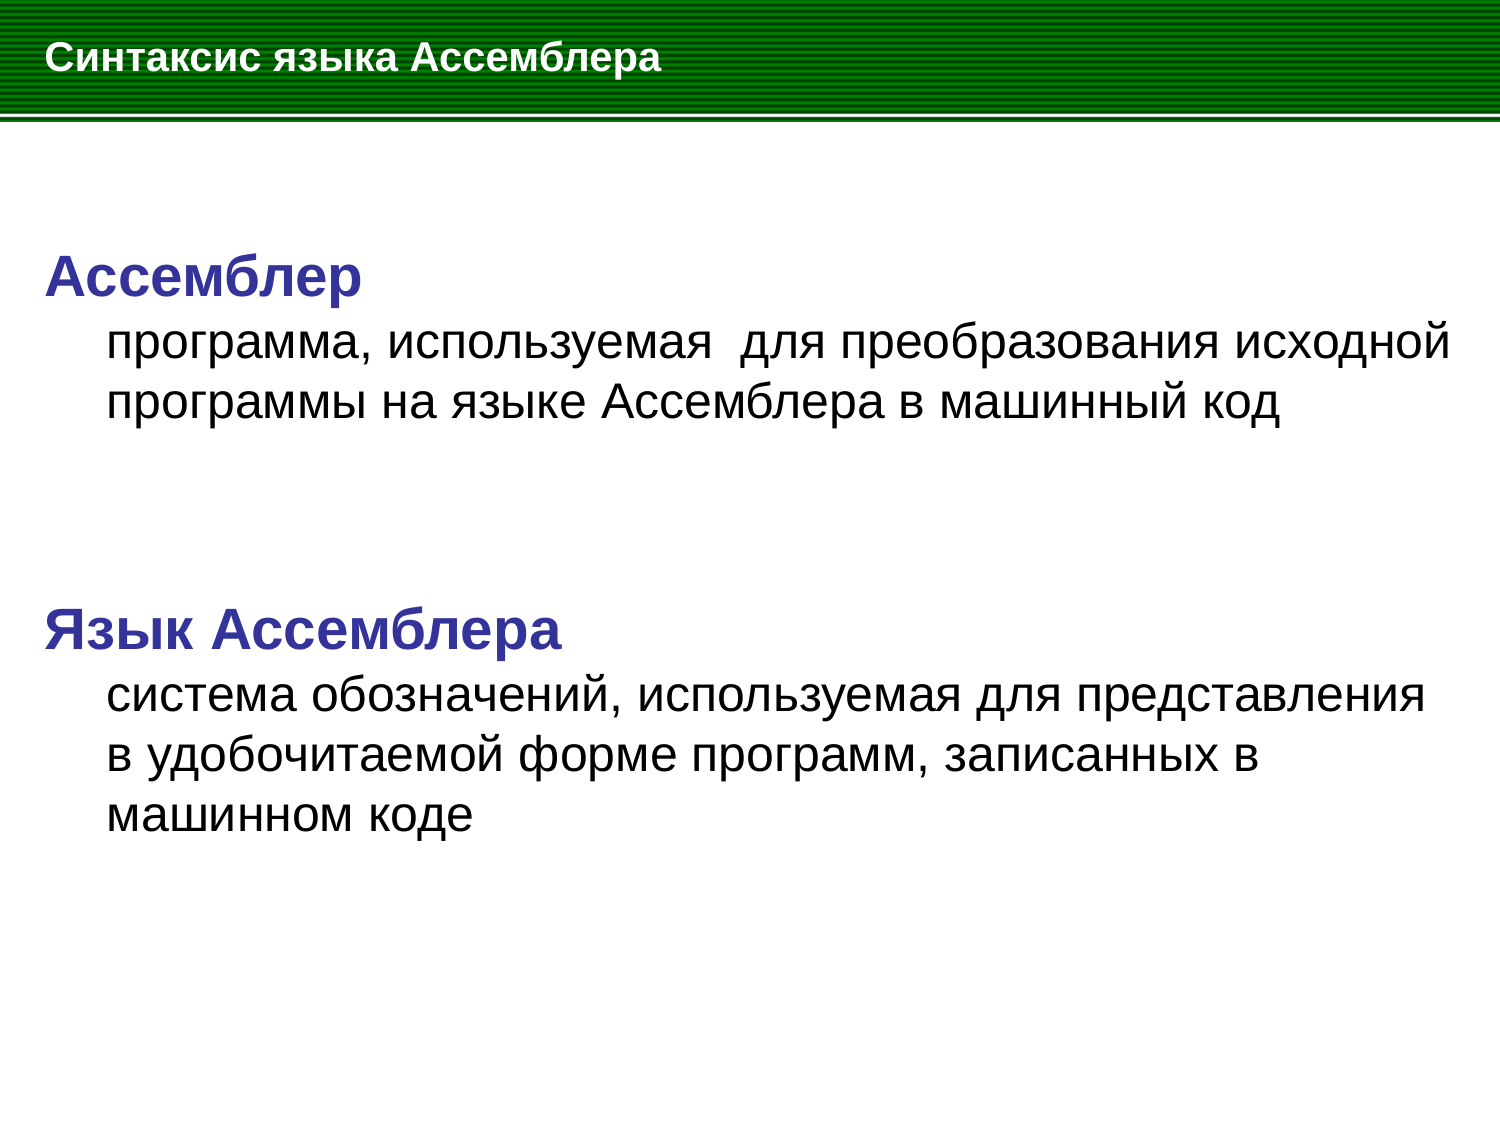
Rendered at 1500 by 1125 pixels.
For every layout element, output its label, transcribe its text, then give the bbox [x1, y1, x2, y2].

title Синтаксис языка Ассемблера [29, 19, 1471, 91]
list Ассемблер программа, используемая для преобразования исходной программы на языке Ассемблера в машинный код Язык Ассемблера система обозначений, используемая для представления в удобочитаемой форме программ, записанных в машинном коде [29, 148, 1471, 1024]
picture [0, 0, 1500, 122]
